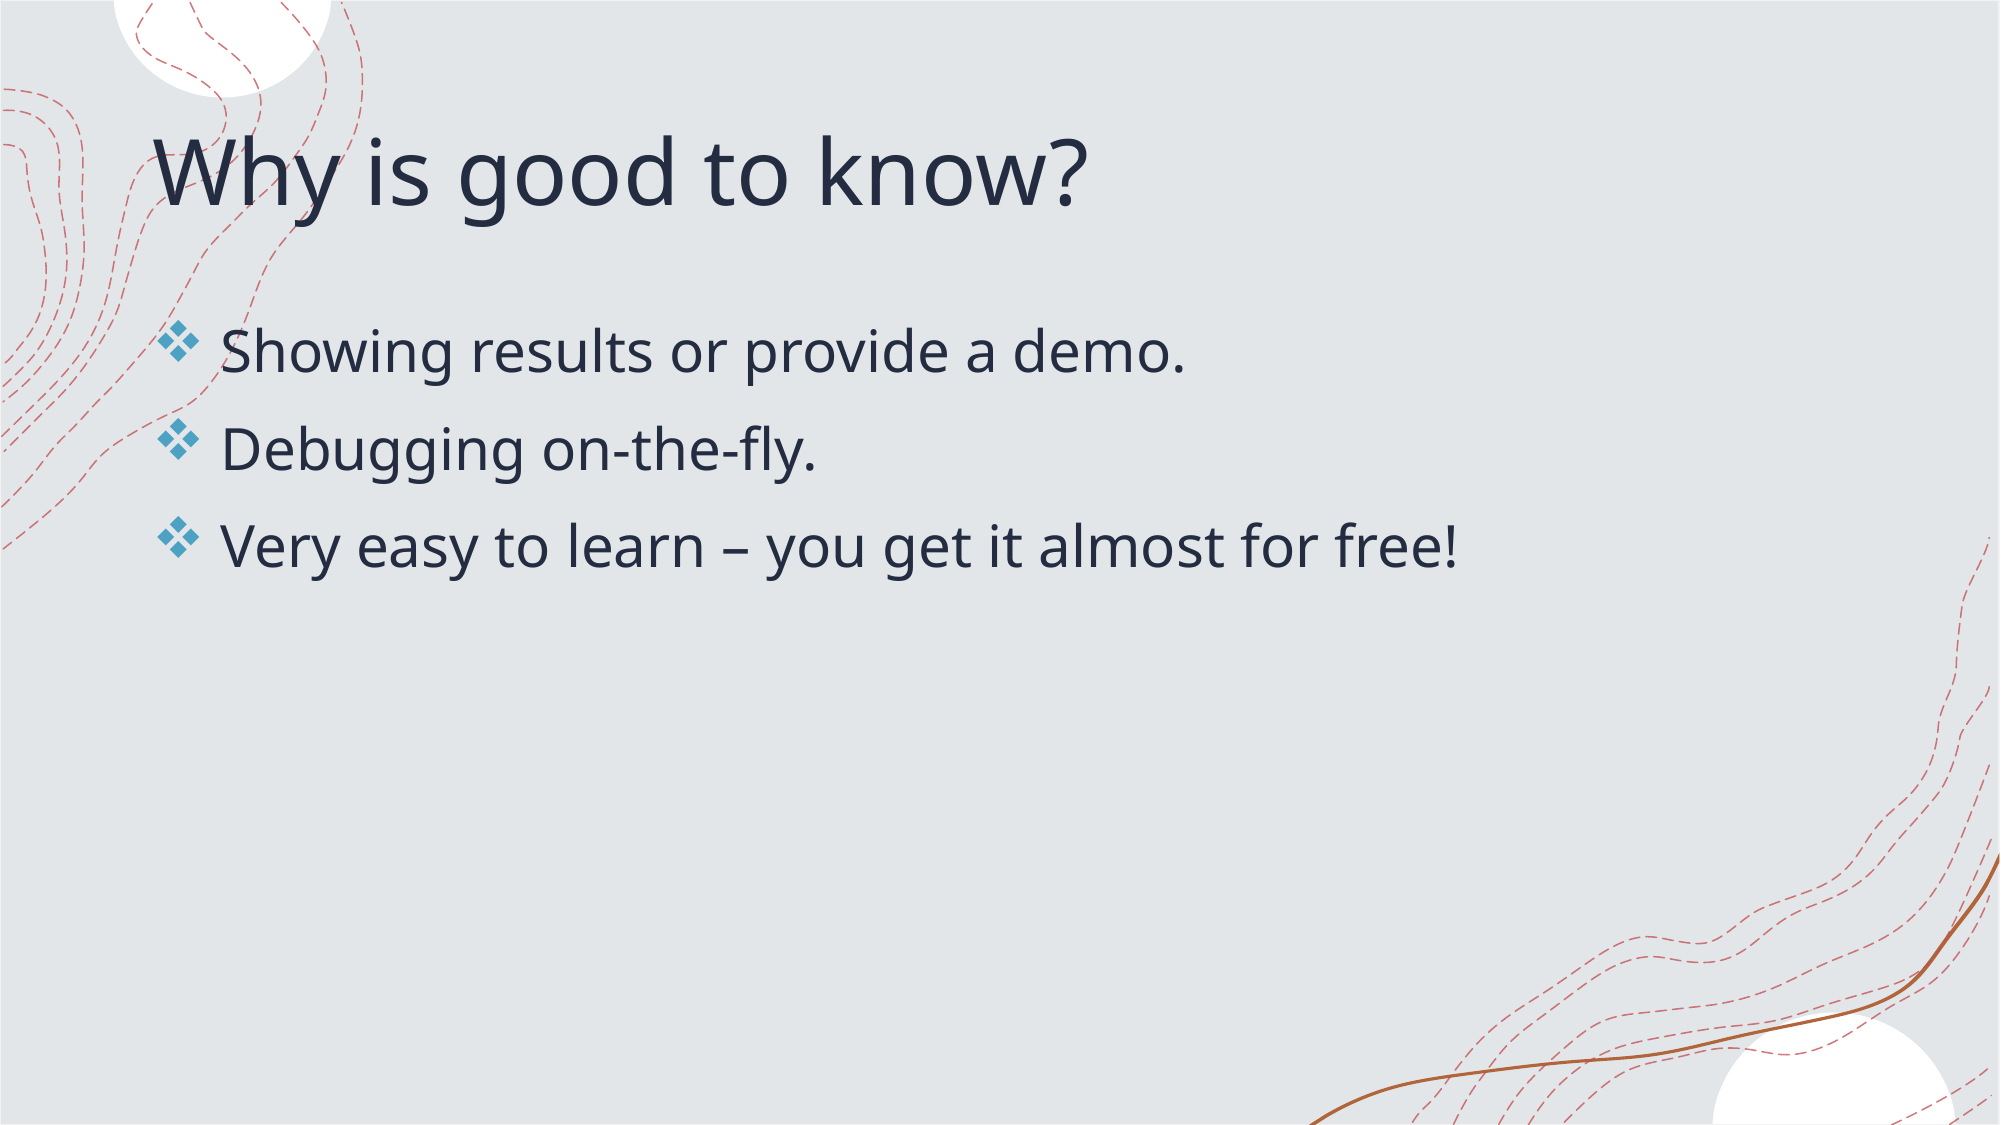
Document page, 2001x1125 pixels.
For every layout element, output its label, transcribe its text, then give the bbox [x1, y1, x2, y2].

list Showing results or provide a demo. Debugging on-the-fly. Very easy to learn – you get it almost for free! [137, 299, 1863, 1014]
title Why is good to know? [137, 59, 1863, 278]
